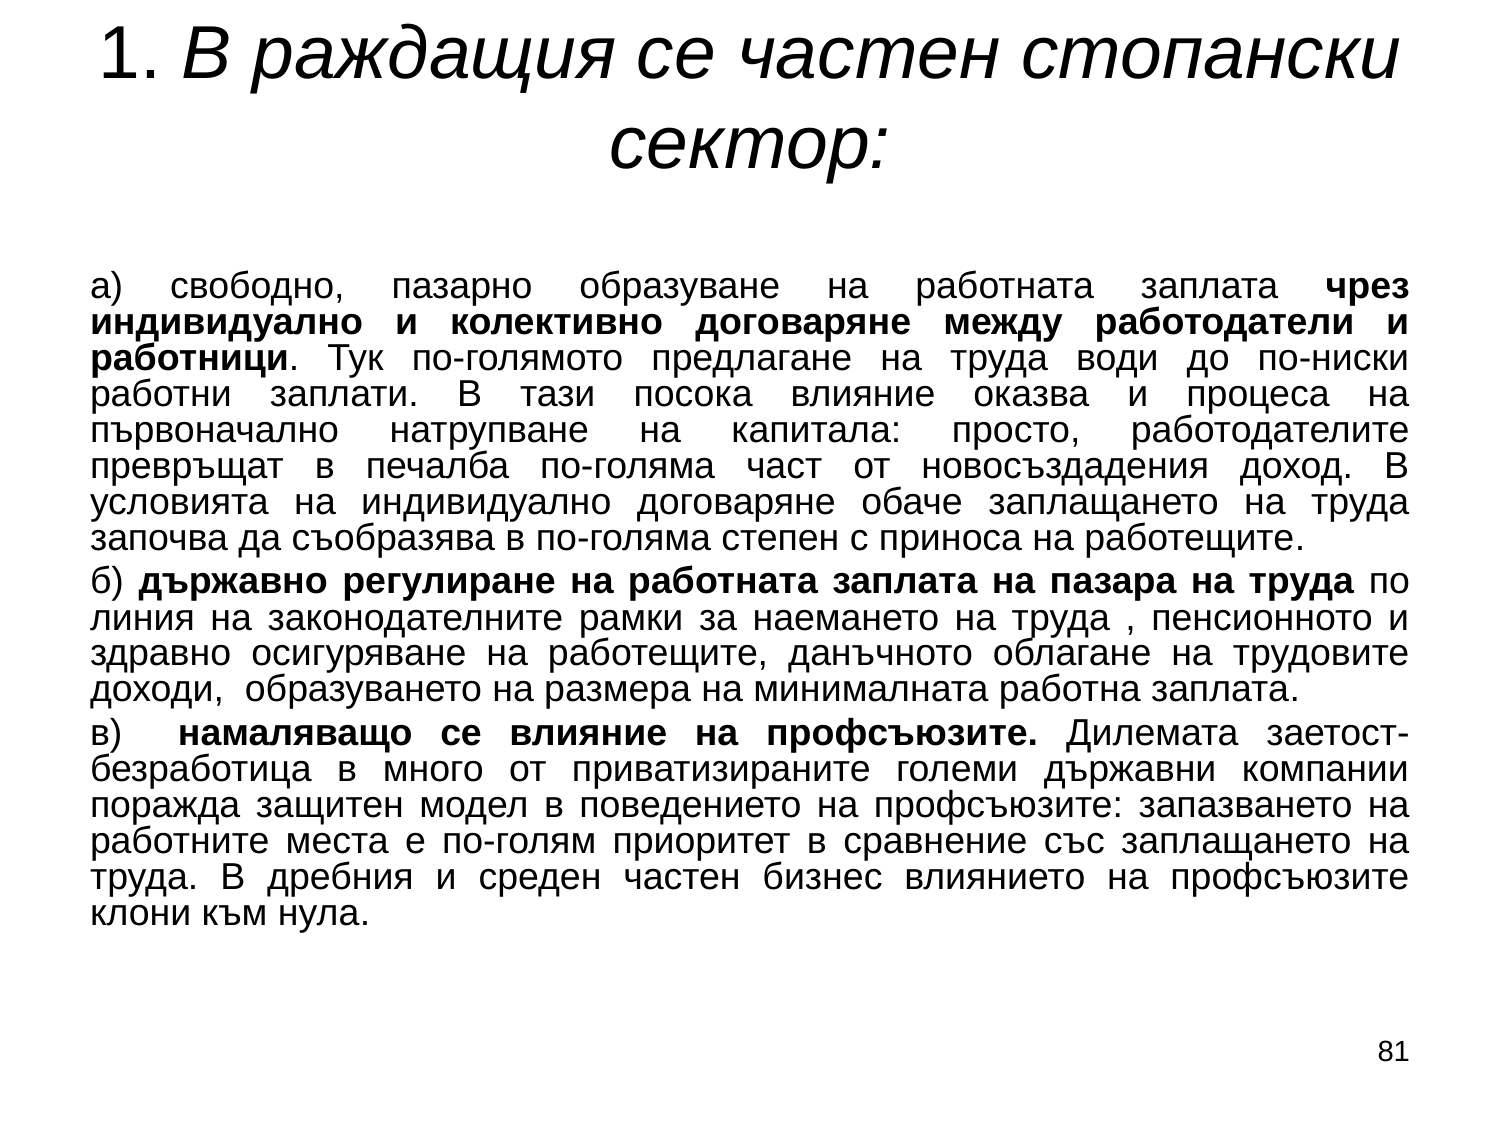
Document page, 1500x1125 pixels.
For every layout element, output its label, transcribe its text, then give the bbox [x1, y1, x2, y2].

slide_number 81 [1074, 1024, 1425, 1103]
title 1. В раждащия се частен стопански сектор: [0, 45, 1500, 233]
list а) свободно, пазарно образуване на работната заплата чрез индивидуално и колективно договаряне между работодатели и работници. Тук по-голямото предлагане на труда води до по-ниски работни заплати. В тази посока влияние оказва и процеса на първоначално натрупване на капитала: просто, работодателите превръщат в печалба по-голяма част от новосъздадения доход. В условията на индивидуално договаряне обаче заплащането на труда започва да съобразява в по-голяма степен с приноса на работещите. б) държавно регулиране на работната заплата на пазара на труда по линия на законодателните рамки за наемането на труда , пенсионното и здравно осигуряване на работещите, данъчното облагане на трудовите доходи, образуването на размера на минималната работна заплата. в) намаляващо се влияние на профсъюзите. Дилемата заетост-безработица в много от приватизираните големи държавни компании поражда защитен модел в поведението на профсъюзите: запазването на работните места е по-голям приоритет в сравнение със заплащането на труда. В дребния и среден частен бизнес влиянието на профсъюзите клони към нула. [75, 262, 1425, 1005]
